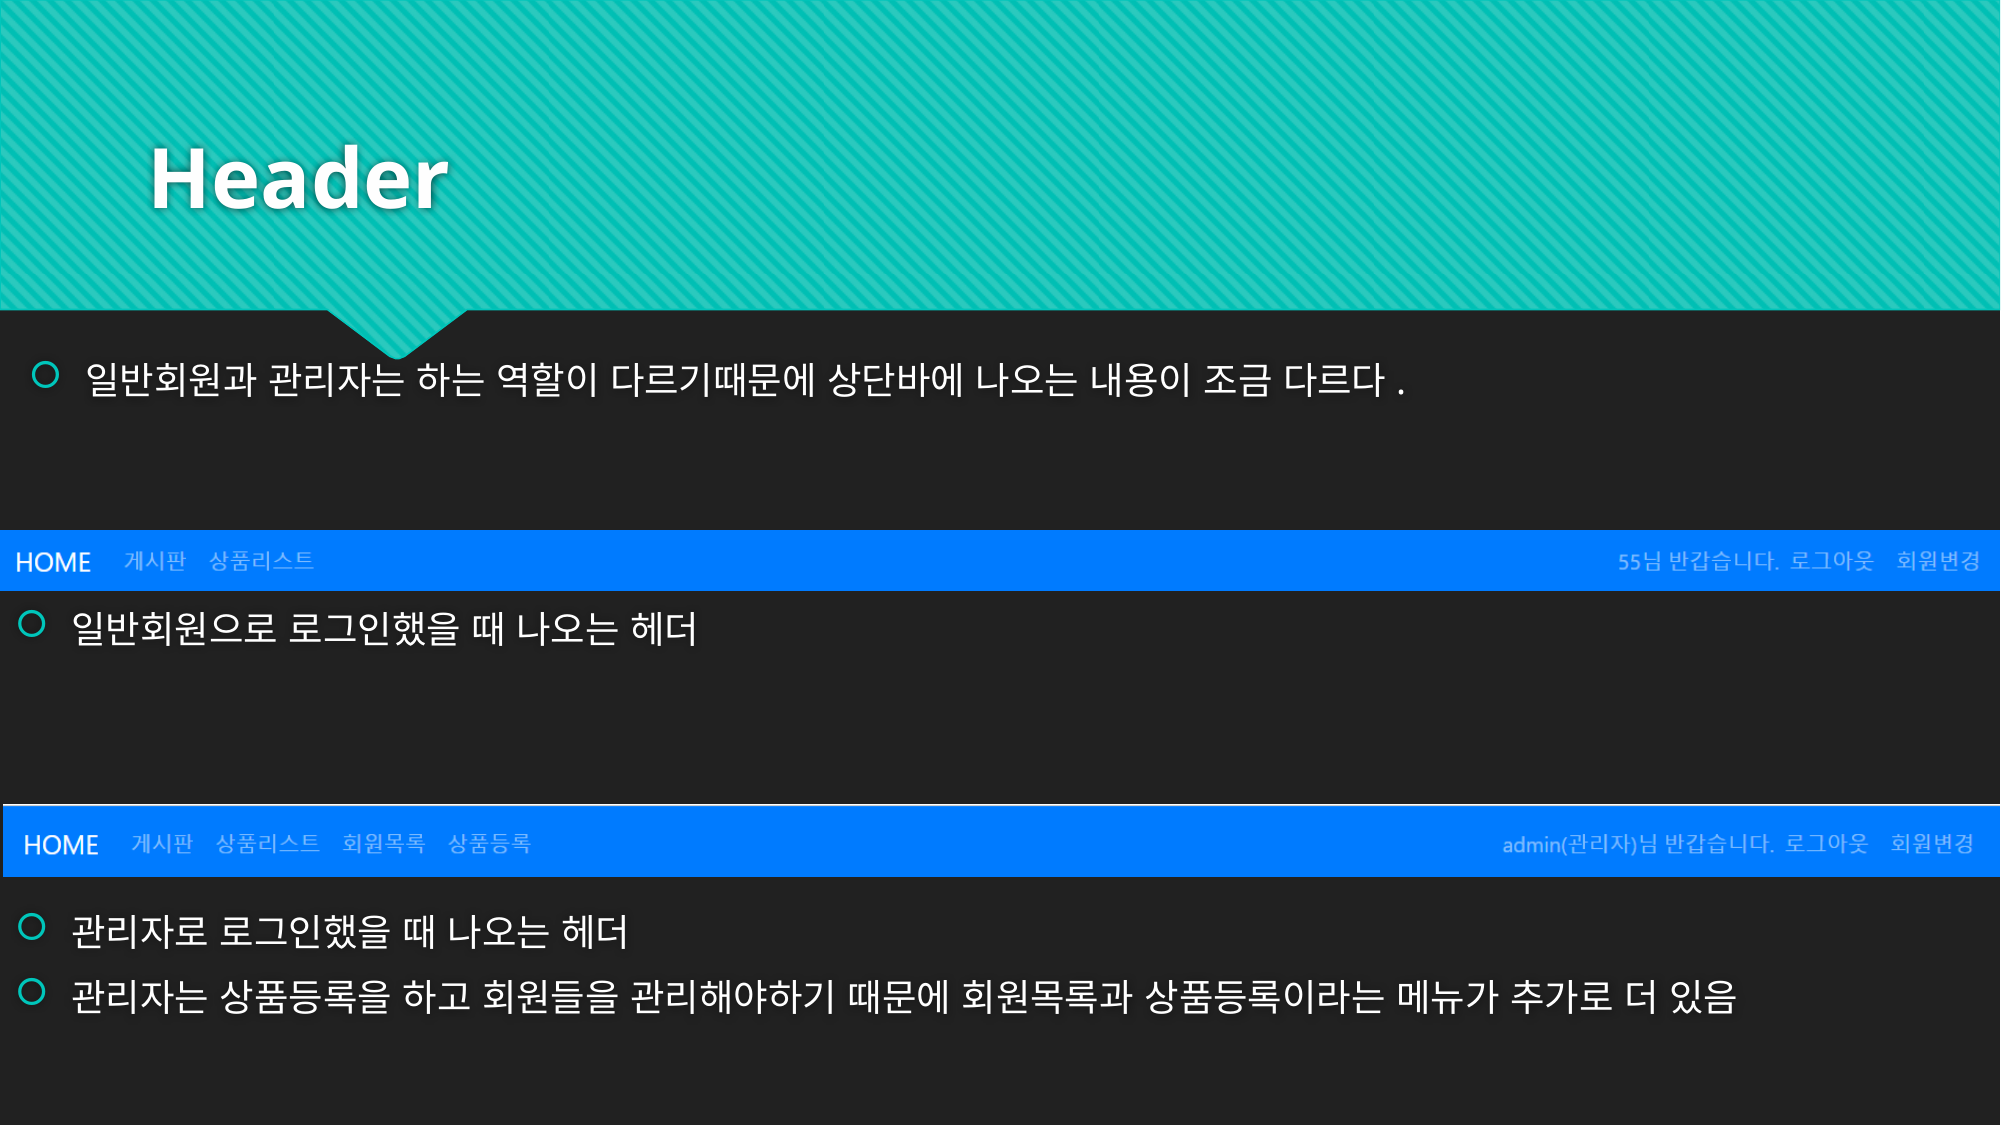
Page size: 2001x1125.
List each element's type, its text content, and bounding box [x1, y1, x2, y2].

list 일반회원으로 로그인했을 때 나오는 헤더 [0, 598, 1160, 707]
picture [0, 529, 2000, 591]
text_box 일반회원과 관리자는 하는 역할이 다르기때문에 상단바에 나오는 내용이 조금 다르다. [14, 292, 1668, 468]
title Header [132, 73, 1868, 233]
text_box 관리자로 로그인했을 때 나오는 헤더 관리자는 상품등록을 하고 회원들을 관리해야하기 때문에 회원목록과 상품등록이라는 메뉴가 추가로 더 있음 [0, 876, 1947, 1052]
picture [2, 804, 2000, 877]
